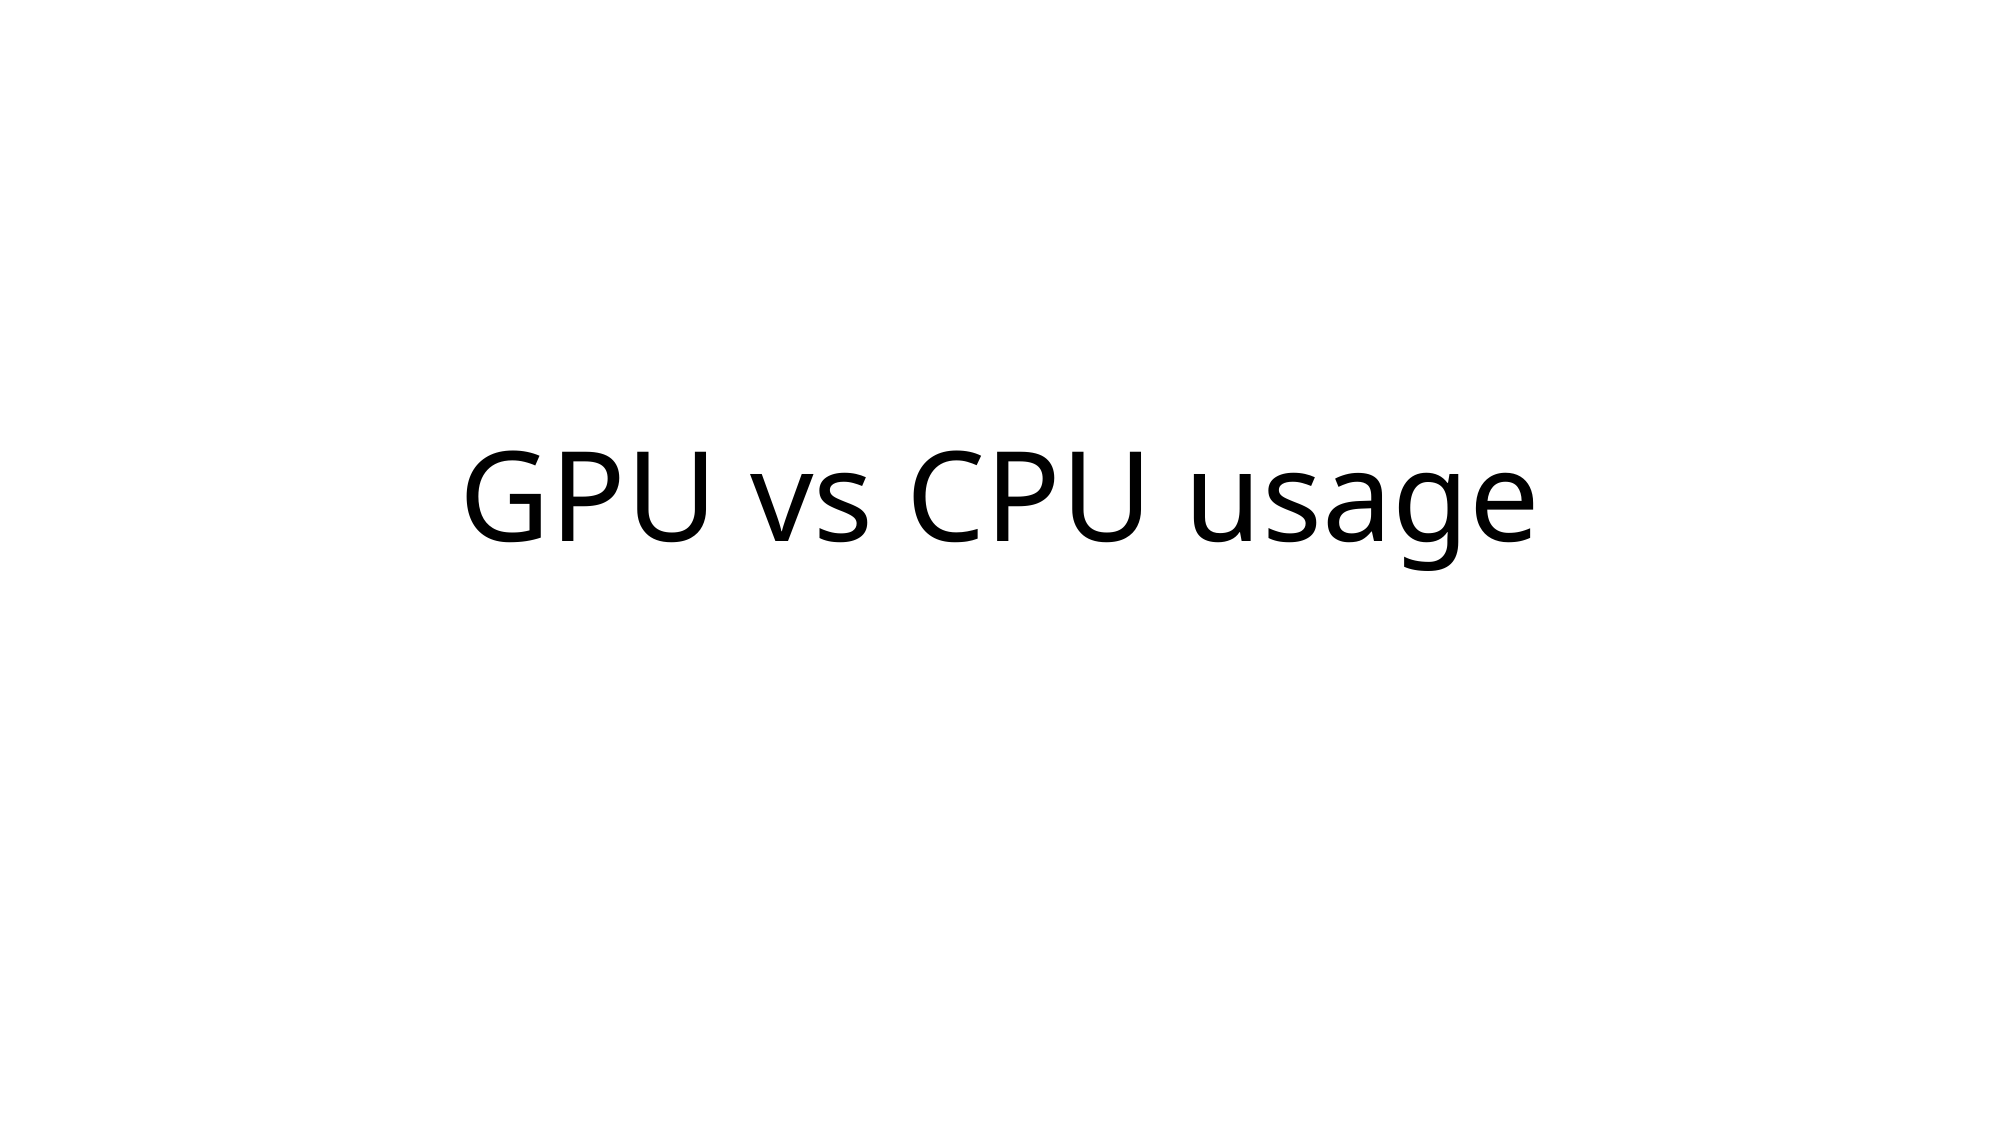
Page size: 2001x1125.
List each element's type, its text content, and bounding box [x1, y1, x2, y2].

title GPU vs CPU usage [249, 184, 1750, 576]
